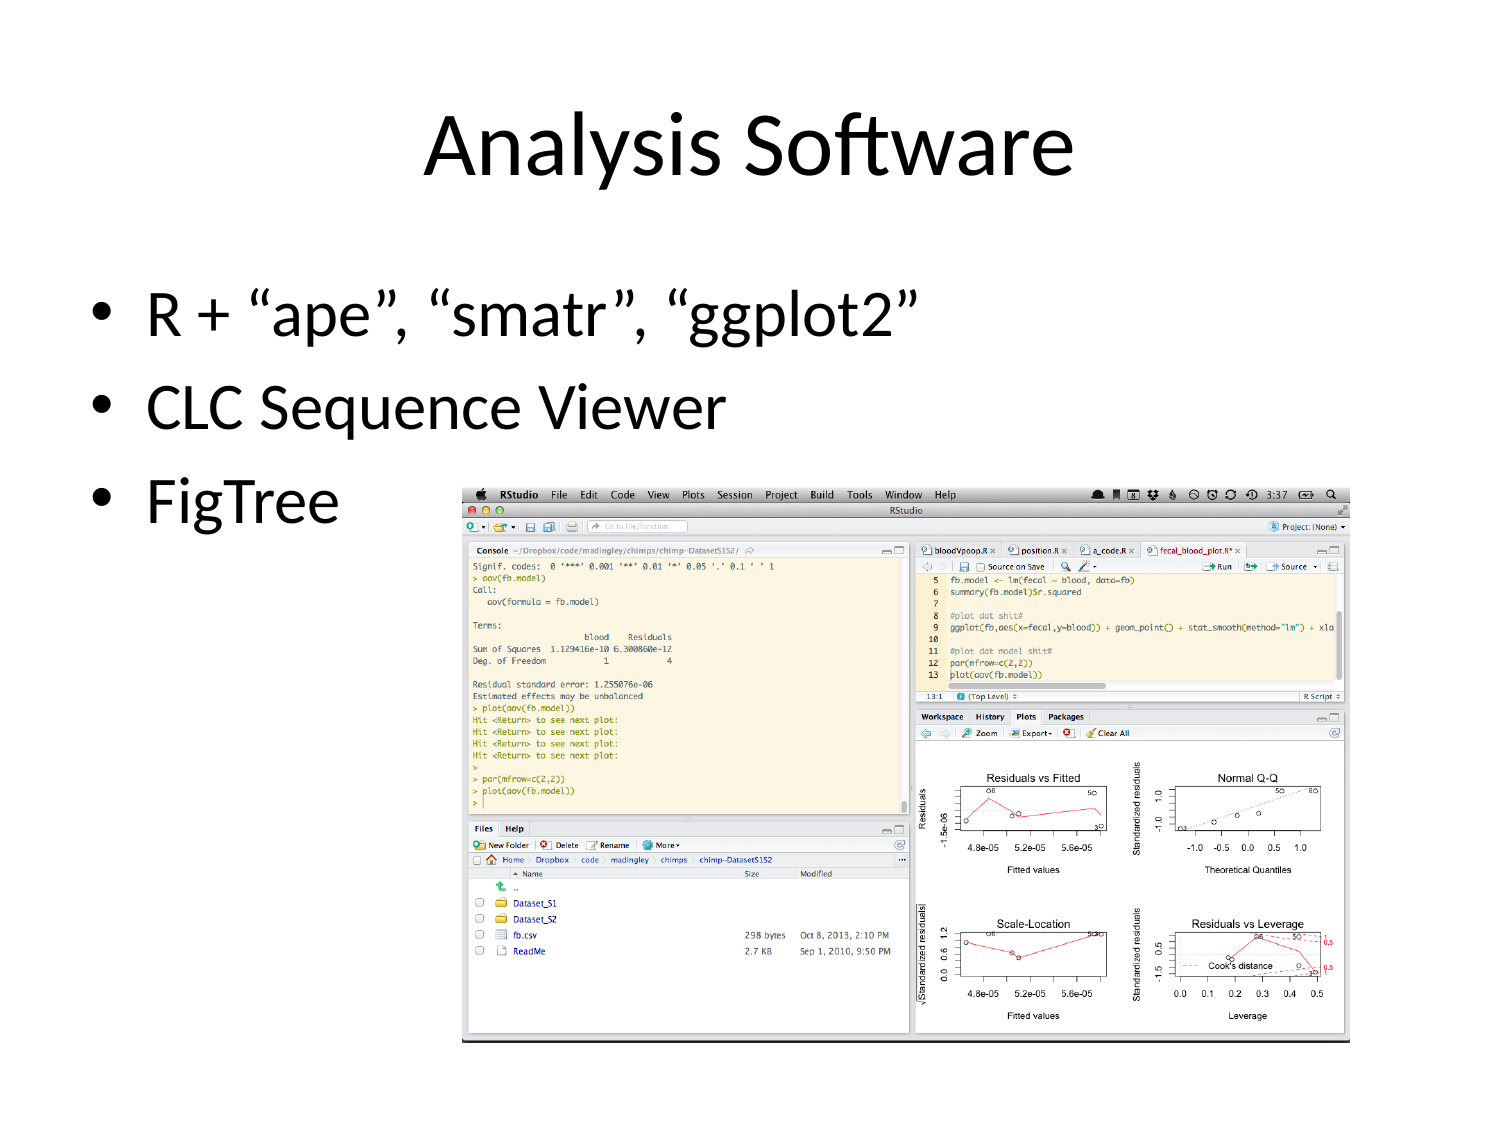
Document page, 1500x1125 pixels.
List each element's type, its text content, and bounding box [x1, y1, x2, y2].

picture [462, 487, 1351, 1043]
title Analysis Software [75, 45, 1425, 233]
list R + “ape”, “smatr”, “ggplot2” CLC Sequence Viewer FigTree [75, 262, 1425, 1005]
